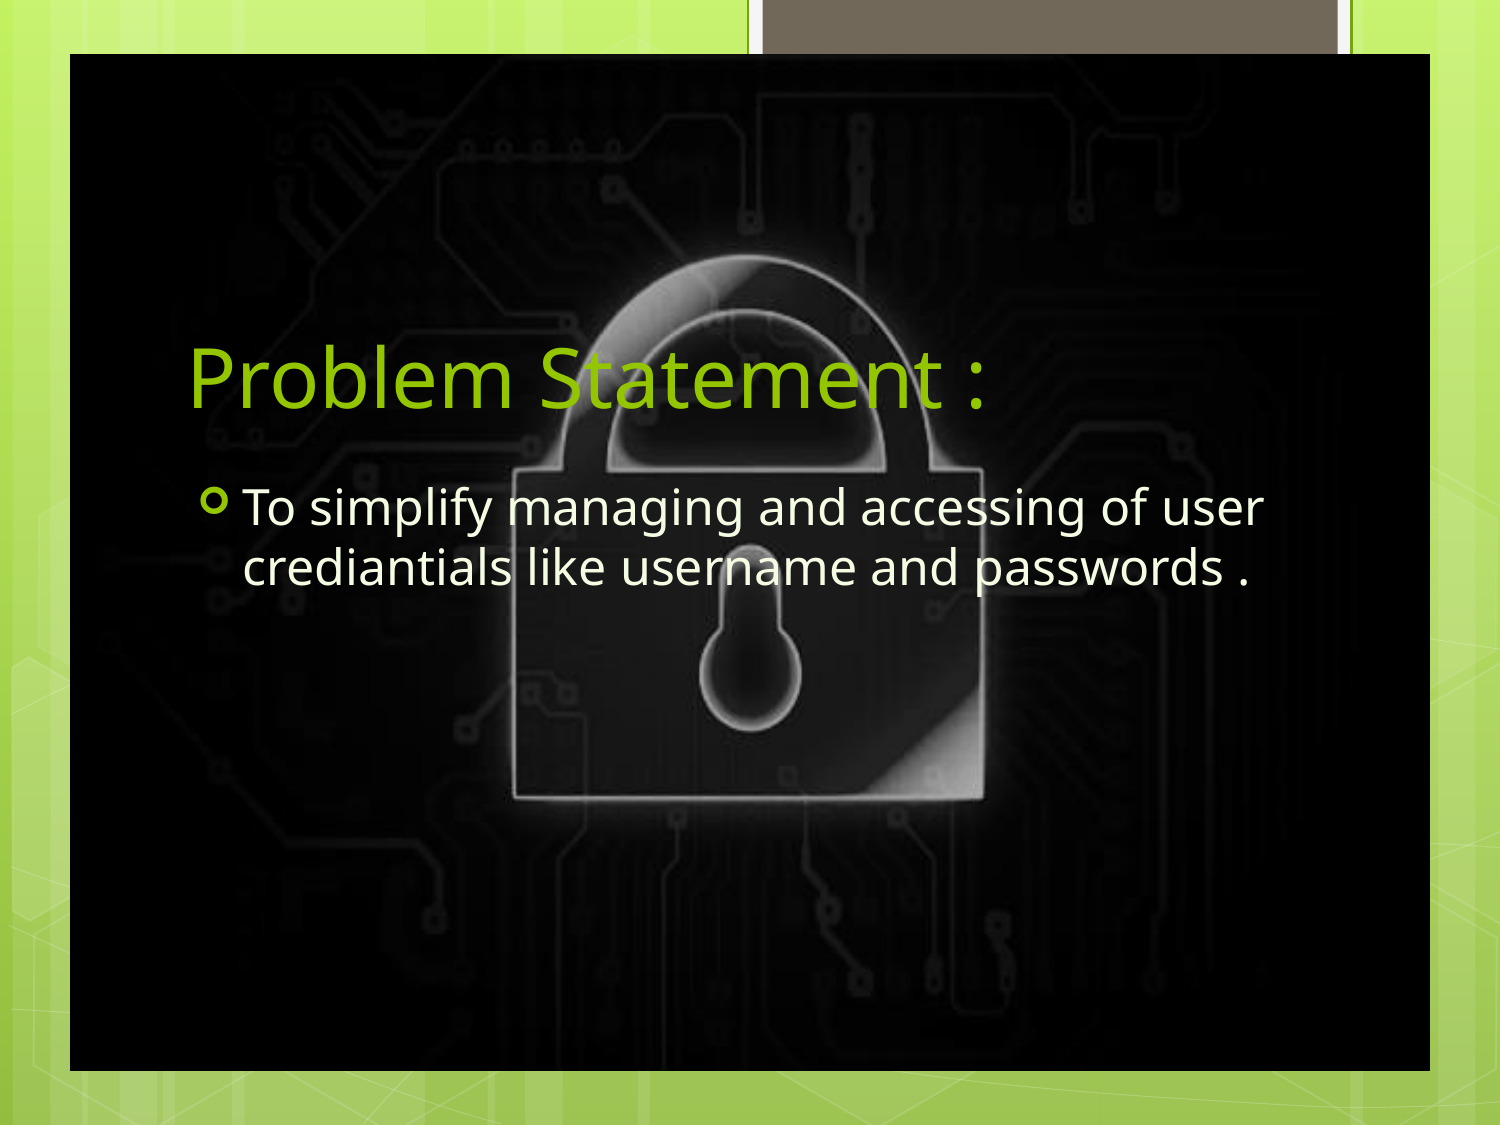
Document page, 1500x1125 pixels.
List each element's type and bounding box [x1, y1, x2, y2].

picture [70, 54, 1430, 1071]
